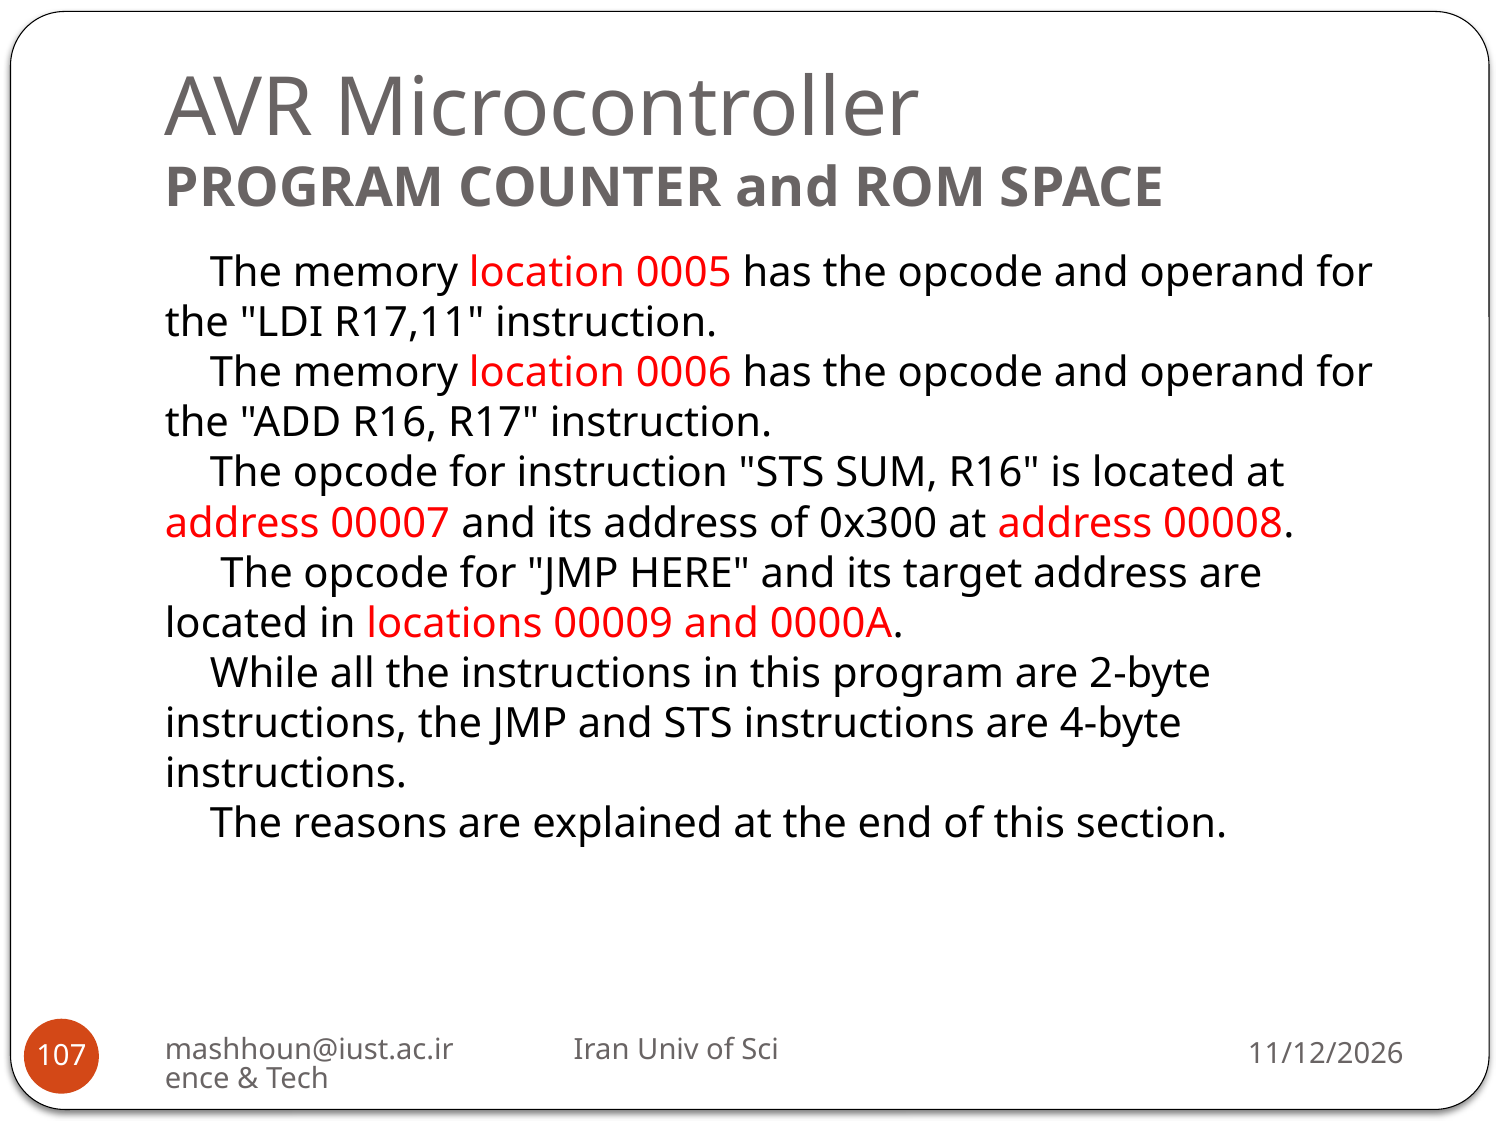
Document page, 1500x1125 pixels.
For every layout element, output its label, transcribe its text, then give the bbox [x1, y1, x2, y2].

slide_number 107 [23, 1018, 99, 1094]
footer mashhoun@iust.ac.ir Iran Univ of Science & Tech [150, 1012, 800, 1088]
title AVR Microcontroller PROGRAM COUNTER and ROM SPACE [150, 45, 1425, 233]
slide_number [1012, 1015, 1419, 1094]
list The memory location 0005 has the opcode and operand for the "LDI R17,11" instruction. The memory location 0006 has the opcode and operand for the "ADD R16, R17" instruction. The opcode for instruction "STS SUM, R16" is located at address 00007 and its address of 0x300 at address 00008. The opcode for "JMP HERE" and its target address are located in locations 00009 and 0000A. While all the instructions in this program are 2-byte instructions, the JMP and STS instructions are 4-byte instructions. The reasons are explained at the end of this section. [150, 237, 1425, 1043]
